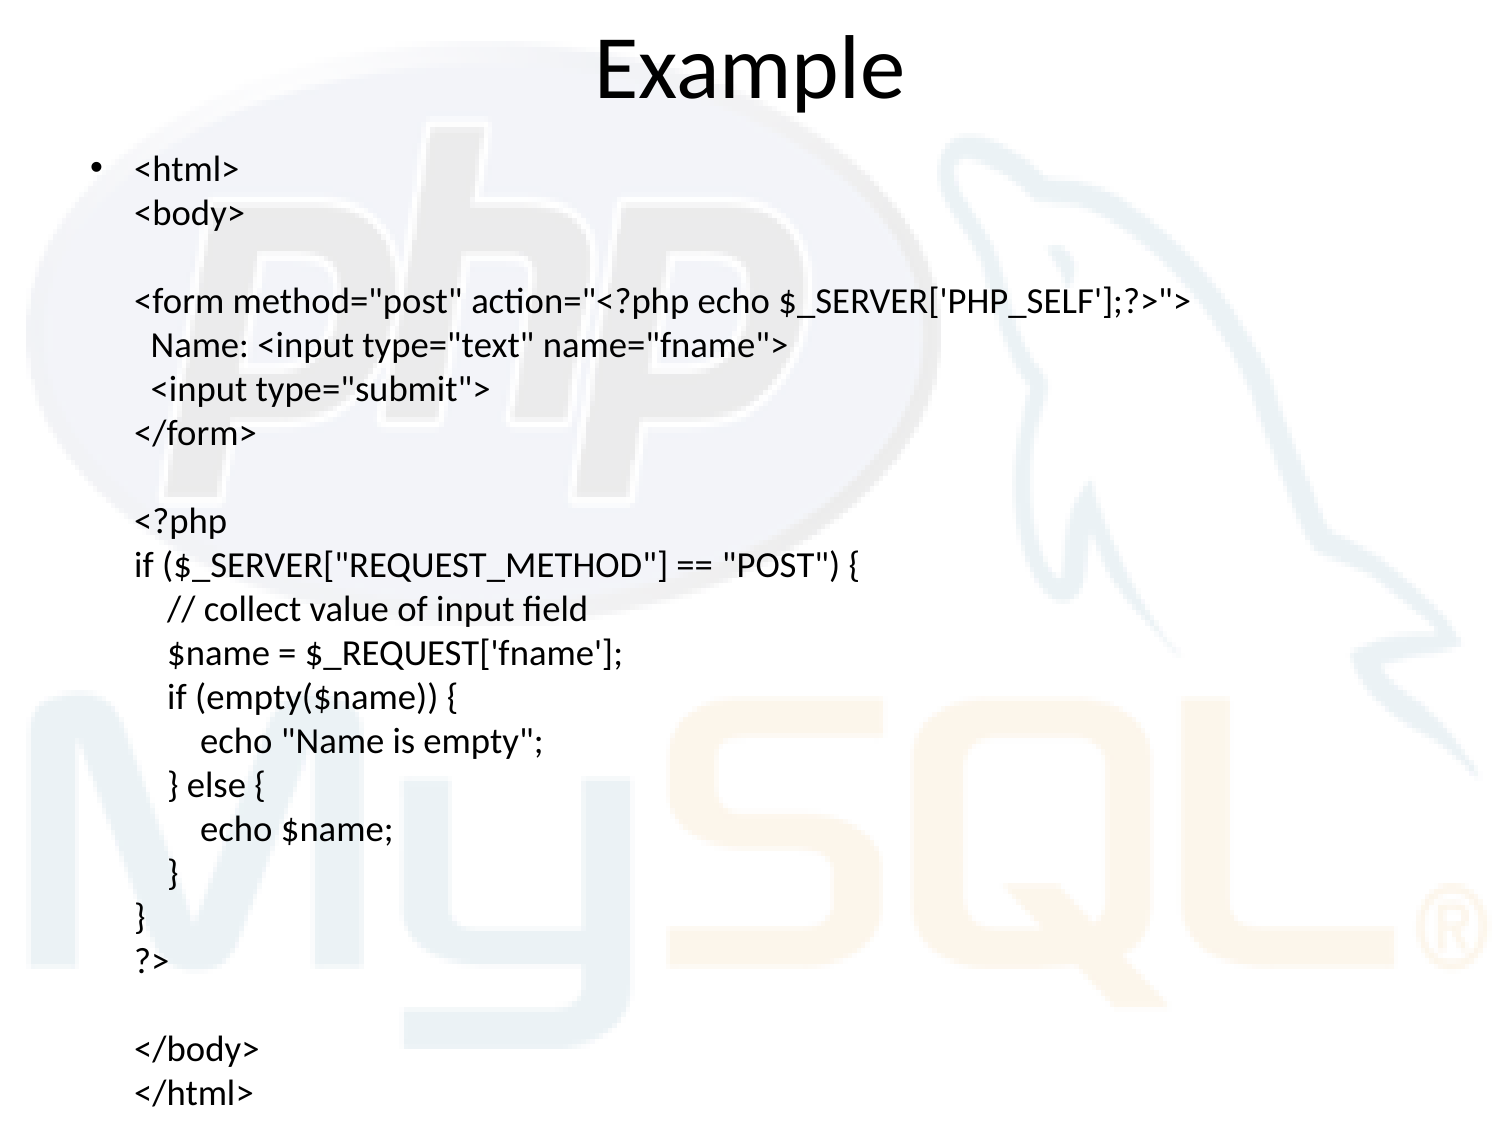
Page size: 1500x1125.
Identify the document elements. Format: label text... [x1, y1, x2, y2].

list <html> <body> <form method="post" action="<?php echo $_SERVER['PHP_SELF'];?>"> Name: <input type="text" name="fname"> <input type="submit"> </form> <?php if ($_SERVER["REQUEST_METHOD"] == "POST") { // collect value of input field $name = $_REQUEST['fname']; if (empty($name)) { echo "Name is empty"; } else { echo $name; } } ?> </body> </html> [75, 137, 1500, 1125]
title Example [75, 0, 1425, 125]
